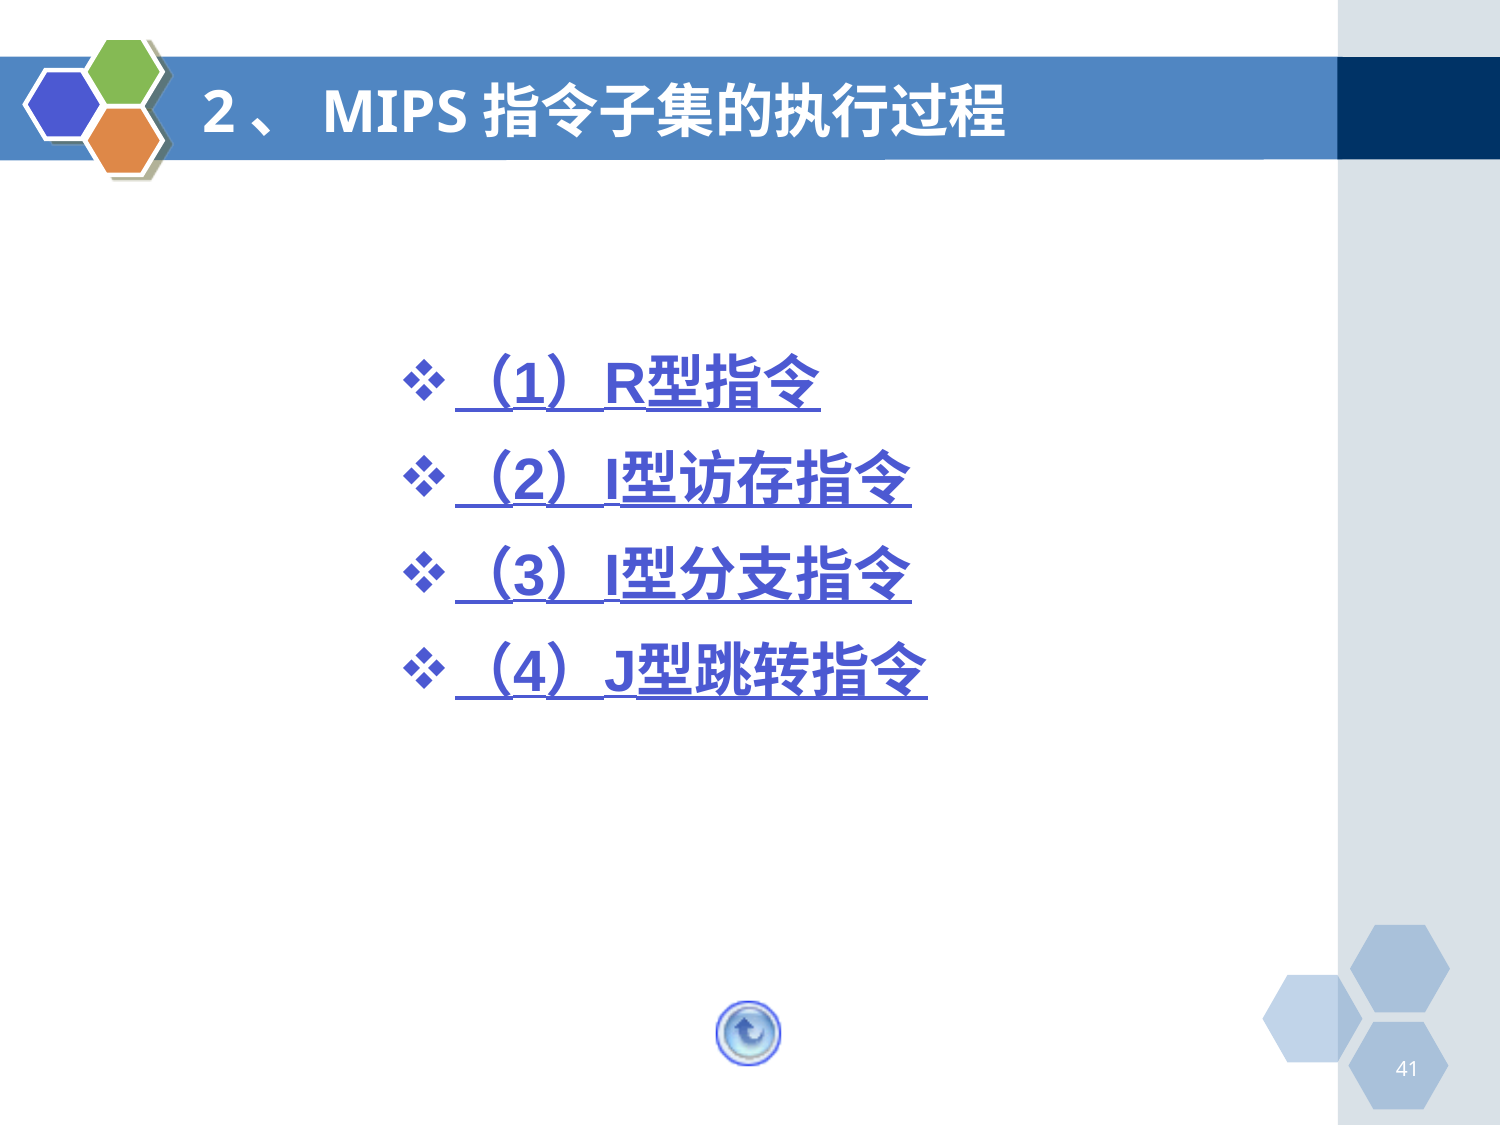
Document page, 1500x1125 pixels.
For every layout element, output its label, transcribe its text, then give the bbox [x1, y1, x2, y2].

list （1）R型指令 （2）I型访存指令 （3）I型分支指令 （4）J型跳转指令 [383, 338, 1069, 763]
slide_number 41 [1359, 1047, 1435, 1086]
picture [714, 999, 784, 1069]
title 2、MIPS指令子集的执行过程 [187, 62, 1288, 155]
